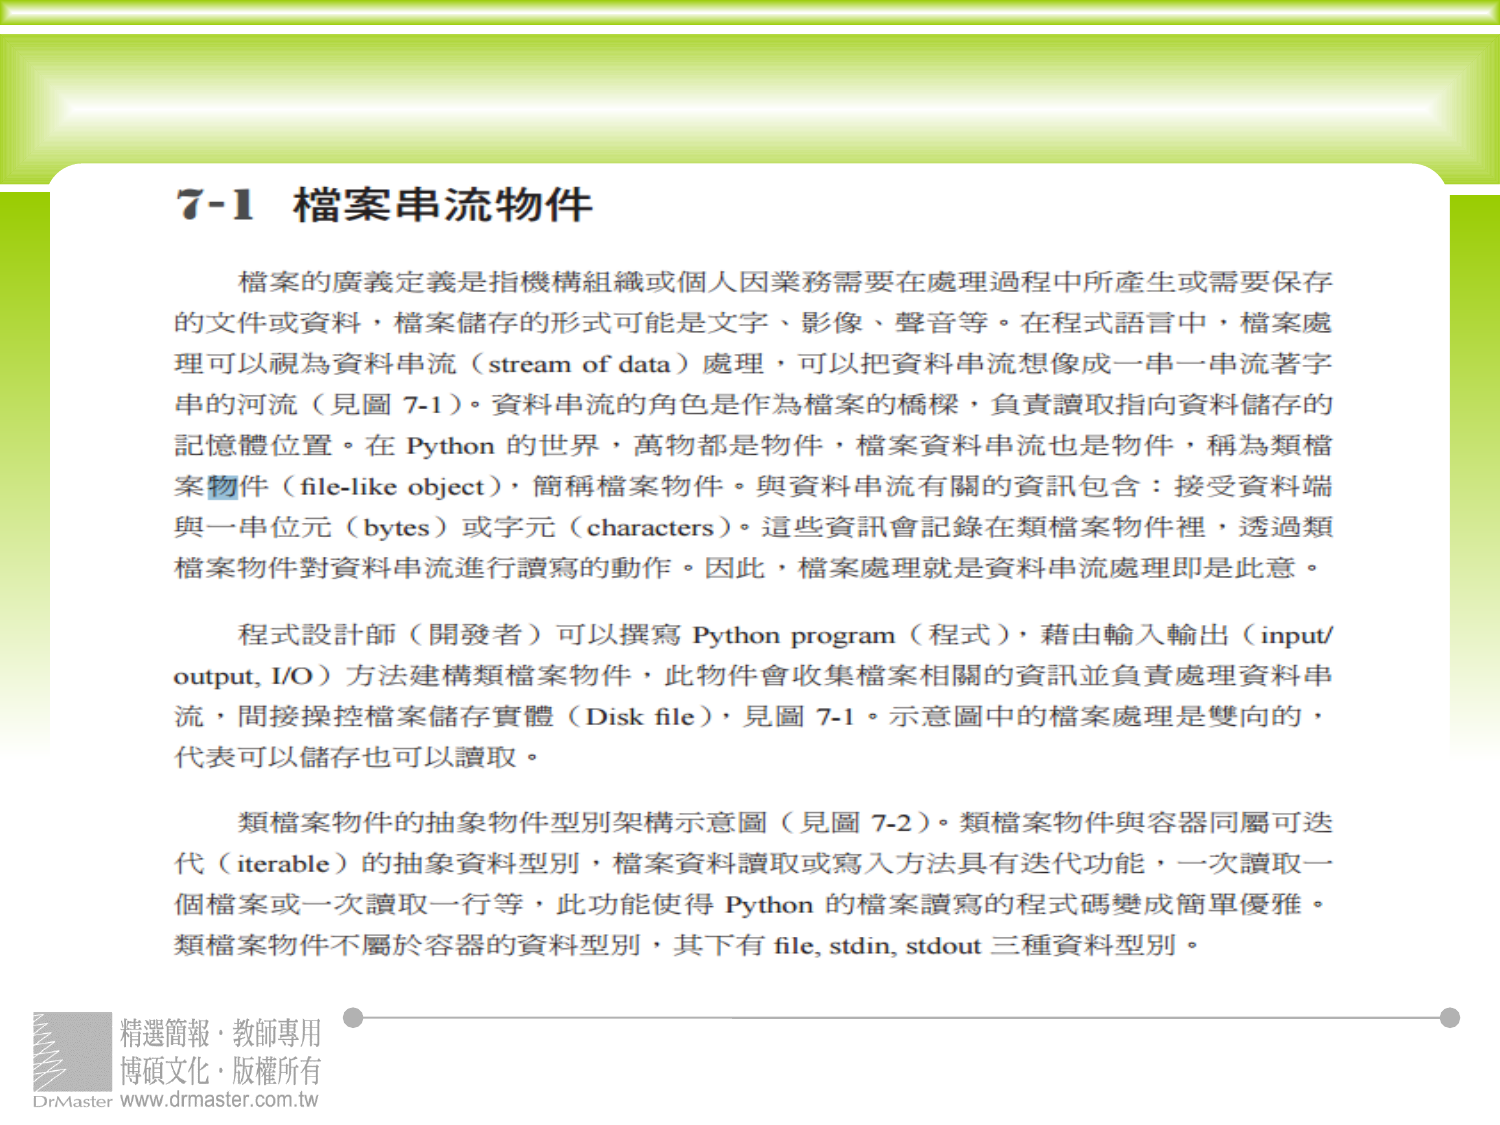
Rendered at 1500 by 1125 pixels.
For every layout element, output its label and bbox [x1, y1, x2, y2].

picture [33, 1012, 322, 1110]
list [121, 172, 1362, 1001]
